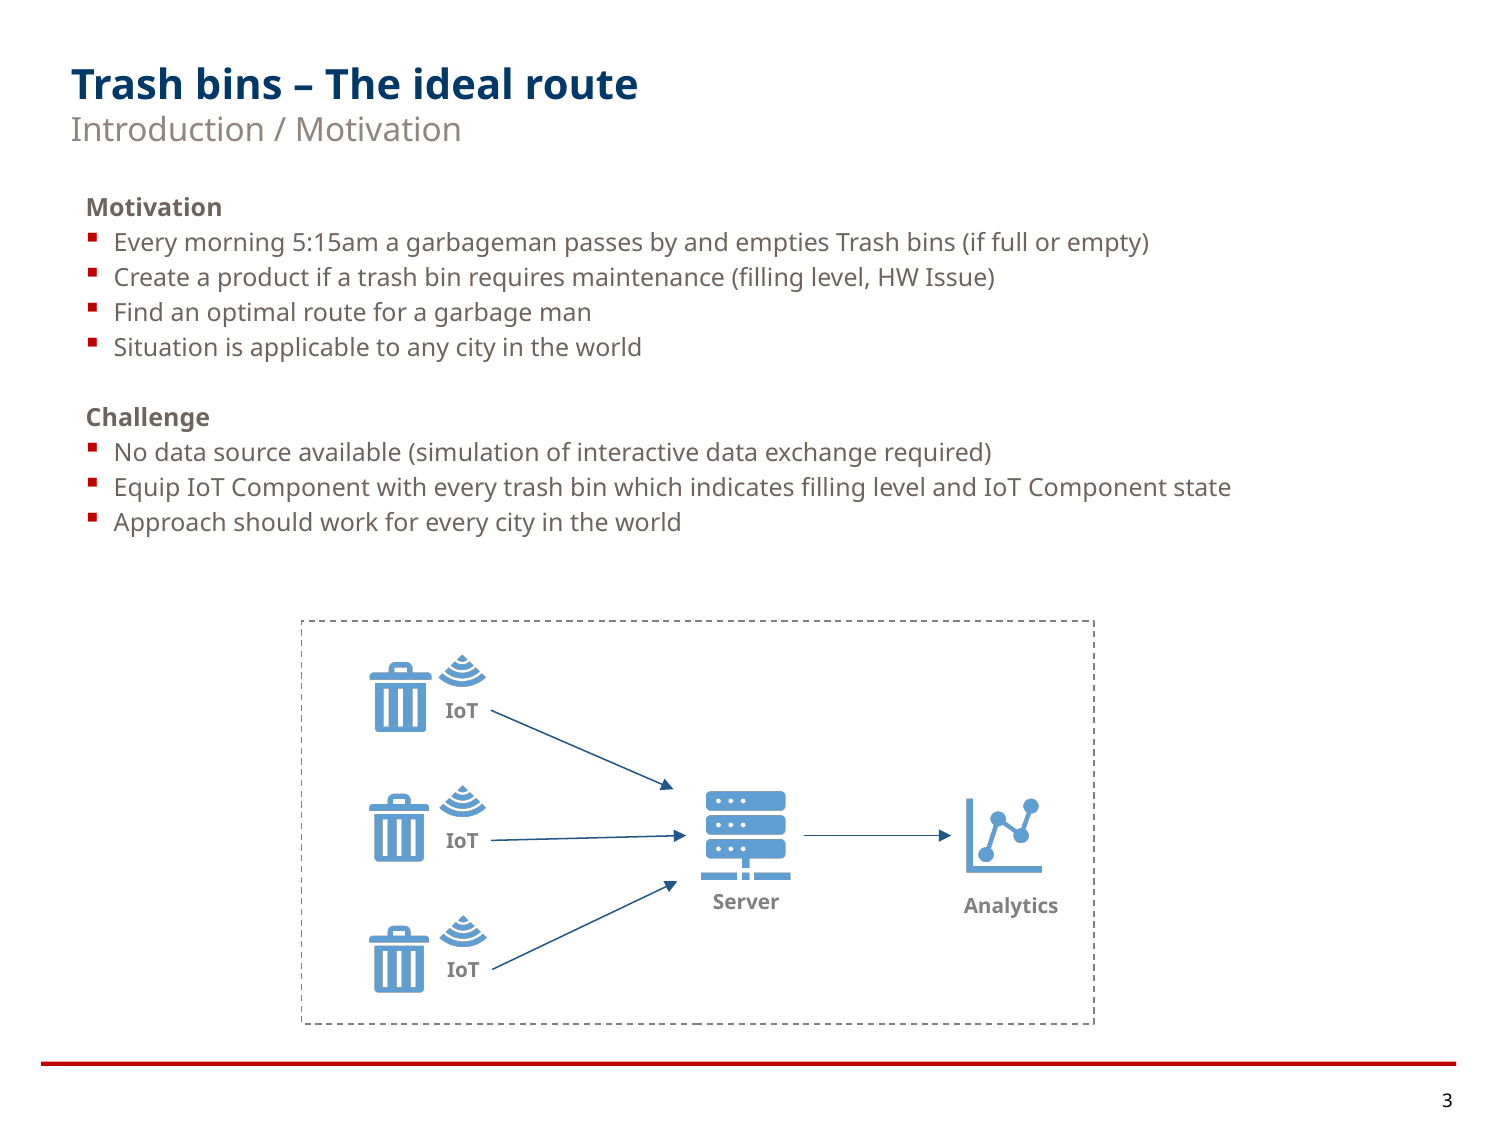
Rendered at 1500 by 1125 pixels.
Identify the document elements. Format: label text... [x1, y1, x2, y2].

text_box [301, 620, 1095, 1025]
text_box Motivation Every morning 5:15am a garbageman passes by and empties Trash bins (if full or empty) Create a product if a trash bin requires maintenance (filling level, HW Issue) Find an optimal route for a garbage man Situation is applicable to any city in the world Challenge No data source available (simulation of interactive data exchange required) Equip IoT Component with every trash bin which indicates filling level and IoT Component state Approach should work for every city in the world [70, 184, 1435, 574]
text_box Trash bins – The ideal route Introduction / Motivation [70, 7, 1442, 148]
